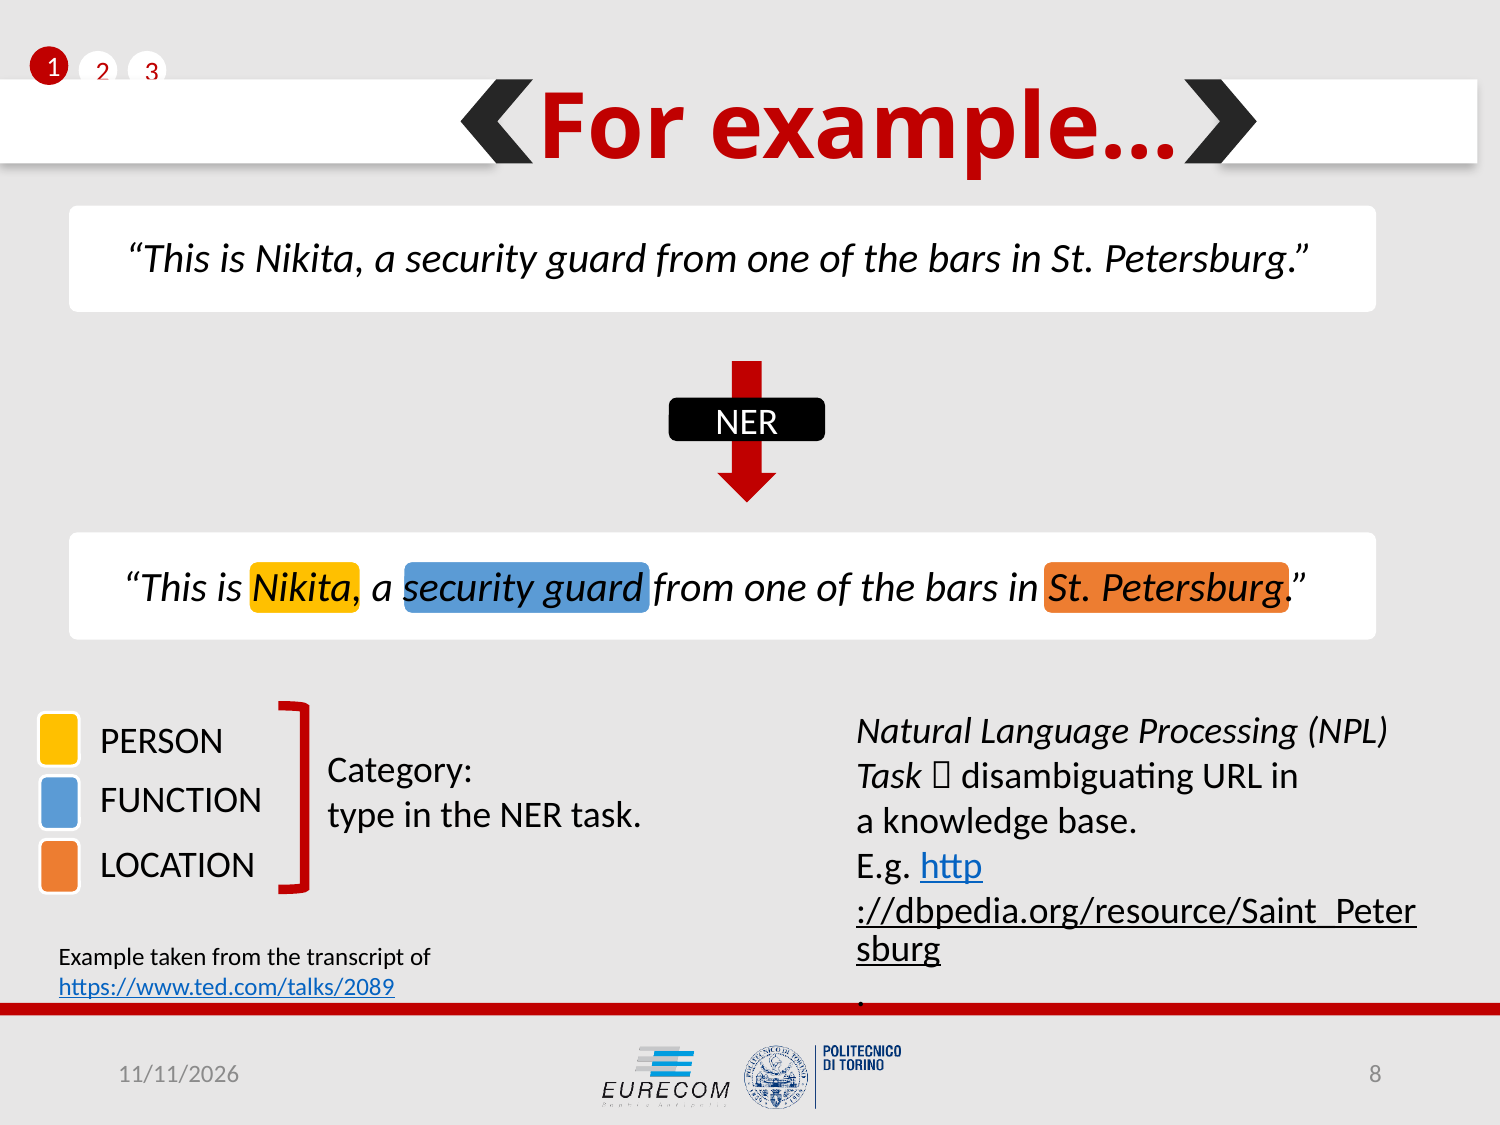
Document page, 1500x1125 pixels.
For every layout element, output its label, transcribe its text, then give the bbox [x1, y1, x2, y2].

text_box 1 [28, 45, 70, 87]
picture [601, 1044, 730, 1109]
text_box [1223, 78, 1478, 164]
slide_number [103, 1042, 441, 1103]
slide_number 8 [1059, 1042, 1397, 1103]
text_box Category: type in the NER task. [312, 737, 841, 843]
text_box [453, 1002, 1500, 1016]
text_box Natural Language Processing (NPL) Task  disambiguating URL in a knowledge base. E.g. http://dbpedia.org/resource/Saint_Petersburg. [841, 698, 1439, 984]
text_box [68, 531, 1378, 641]
text_box 3 [126, 49, 168, 78]
text_box [730, 360, 763, 397]
text_box [68, 204, 1378, 313]
text_box “This is Nikita, a security guard from one of the bars in St. Petersburg.” [78, 223, 1361, 288]
text_box [459, 78, 514, 165]
text_box [0, 78, 495, 164]
text_box [1203, 78, 1259, 165]
text_box 2 [77, 49, 119, 78]
text_box [0, 1002, 43, 1016]
text_box [714, 442, 779, 504]
text_box For example… [514, 59, 1203, 184]
text_box NER [668, 397, 826, 442]
text_box “This is Nikita, a security guard from one of the bars in St. Petersburg.” [75, 552, 1358, 617]
text_box Example taken from the transcript of https://www.ted.com/talks/2089 [43, 932, 453, 1098]
picture [744, 1045, 901, 1109]
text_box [38, 705, 305, 894]
